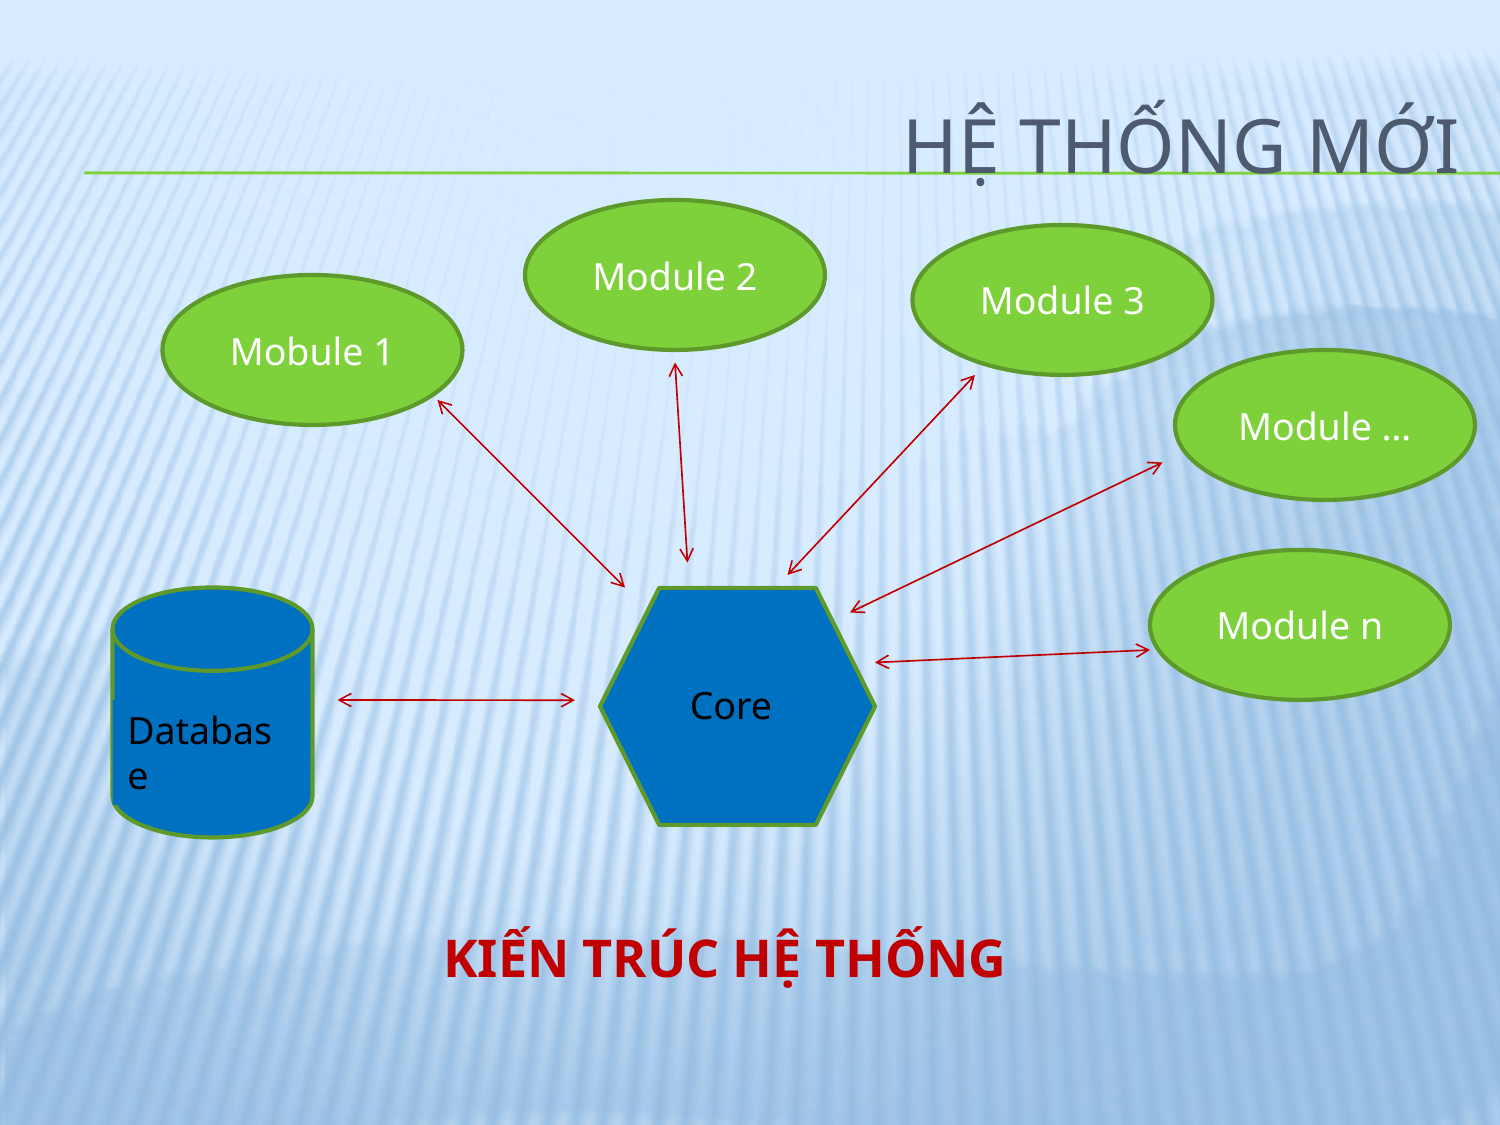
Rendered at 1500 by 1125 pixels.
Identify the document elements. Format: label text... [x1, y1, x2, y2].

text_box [874, 649, 1151, 663]
text_box Module n [1148, 547, 1453, 703]
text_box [849, 462, 1163, 613]
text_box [437, 399, 626, 588]
text_box Module 2 [522, 197, 828, 353]
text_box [599, 587, 876, 826]
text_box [580, 455, 770, 469]
text_box Module 3 [910, 222, 1215, 378]
text_box Module … [1172, 347, 1478, 503]
text_box Mobule 1 [160, 272, 465, 428]
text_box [112, 587, 313, 838]
text_box Kiến trúc Hệ thống [274, 887, 1175, 1025]
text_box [780, 380, 982, 570]
title Hệ thống mới [50, 75, 1475, 213]
